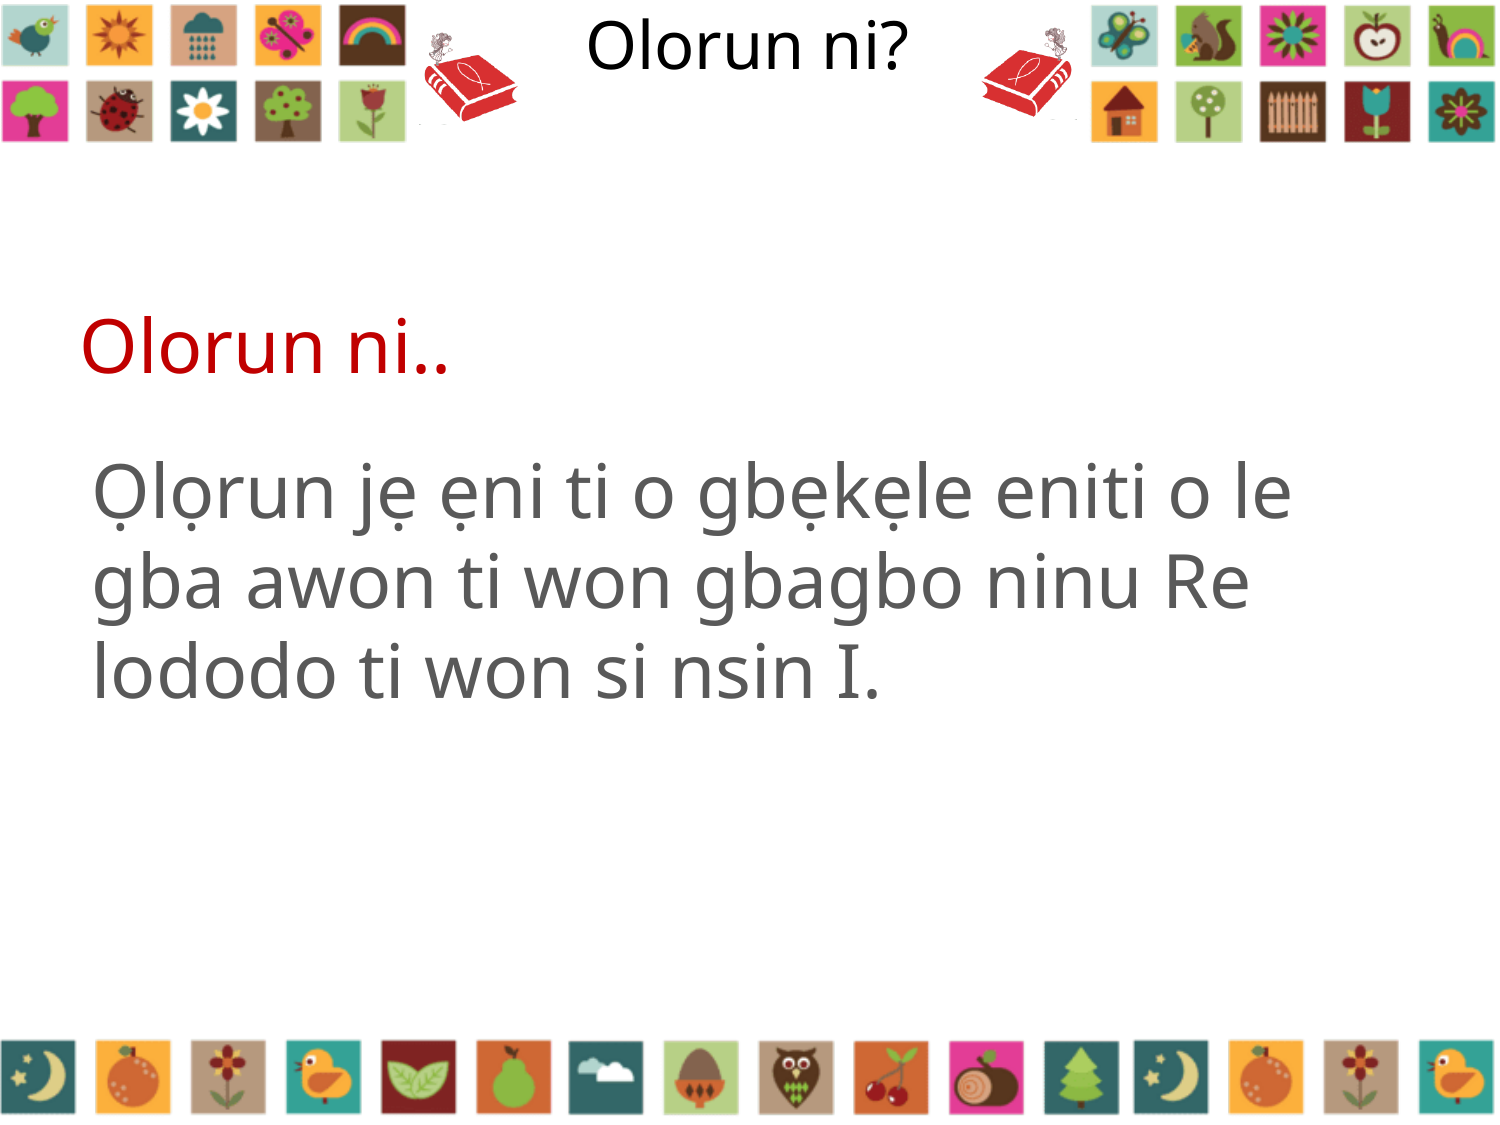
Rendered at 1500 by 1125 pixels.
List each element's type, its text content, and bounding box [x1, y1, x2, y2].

picture [0, 3, 550, 150]
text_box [0, 1028, 1500, 1118]
text_box Ọlọrun jẹ ẹni ti o gbẹkẹle eniti o le gba awon ti won gbagbo ninu Re lododo ti won si nsin I. [76, 436, 1424, 722]
text_box Olorun ni? [414, 0, 1080, 91]
text_box Olorun ni.. [64, 290, 1412, 396]
picture [950, 3, 1500, 150]
